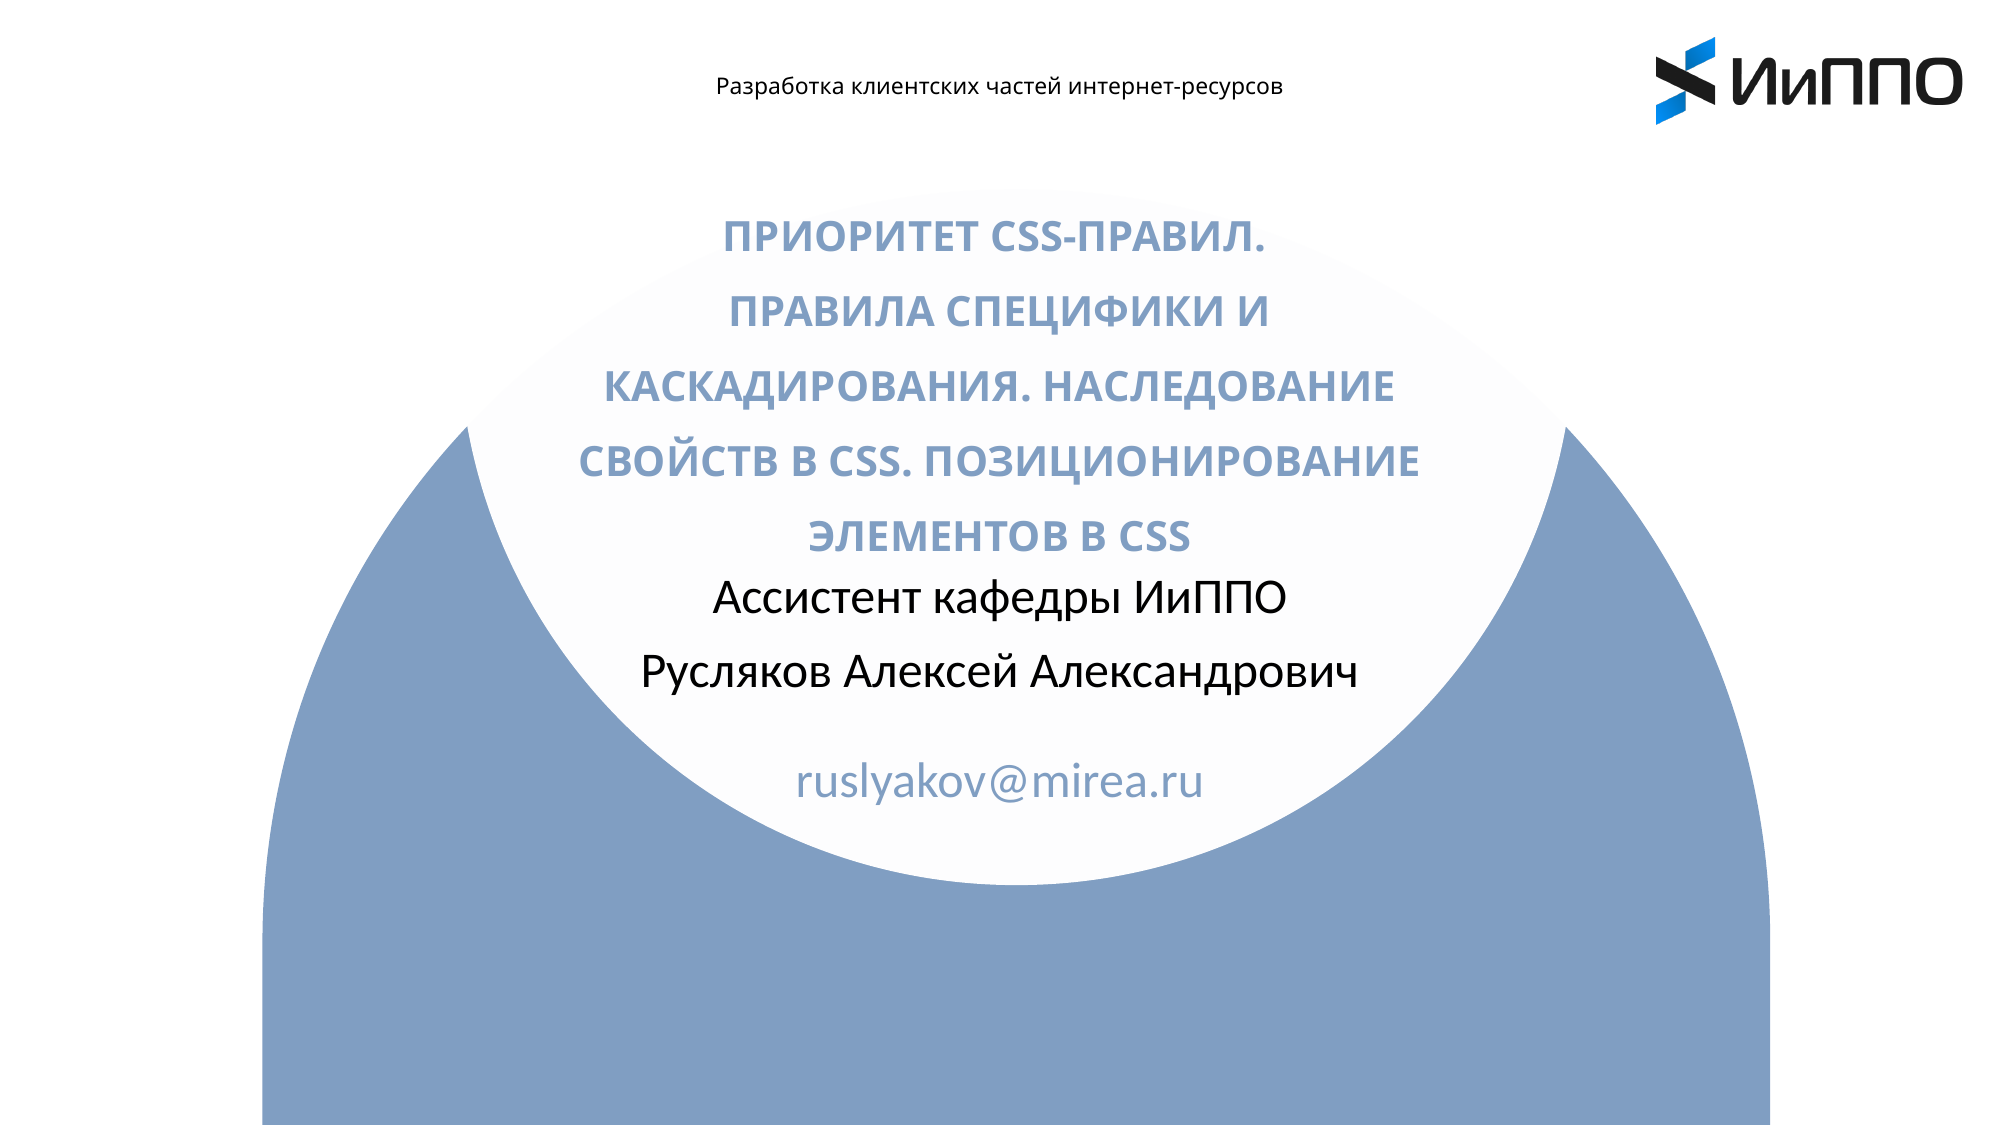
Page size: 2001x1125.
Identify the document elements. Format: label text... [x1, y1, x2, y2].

picture [1618, 21, 2000, 142]
text_box ruslyakov@mirea.ru [777, 747, 1223, 824]
subtitle Ассистент кафедры ИиППО Русляков Алексей Александрович [595, 562, 1405, 707]
title Разработка клиентских частей интернет-ресурсов [444, 0, 1556, 107]
text_box Приоритет CSS-правил. Правила специфики и каскадирования. Наследование свойств в CSS. Позиционирование элементов в CSS [544, 184, 1456, 542]
